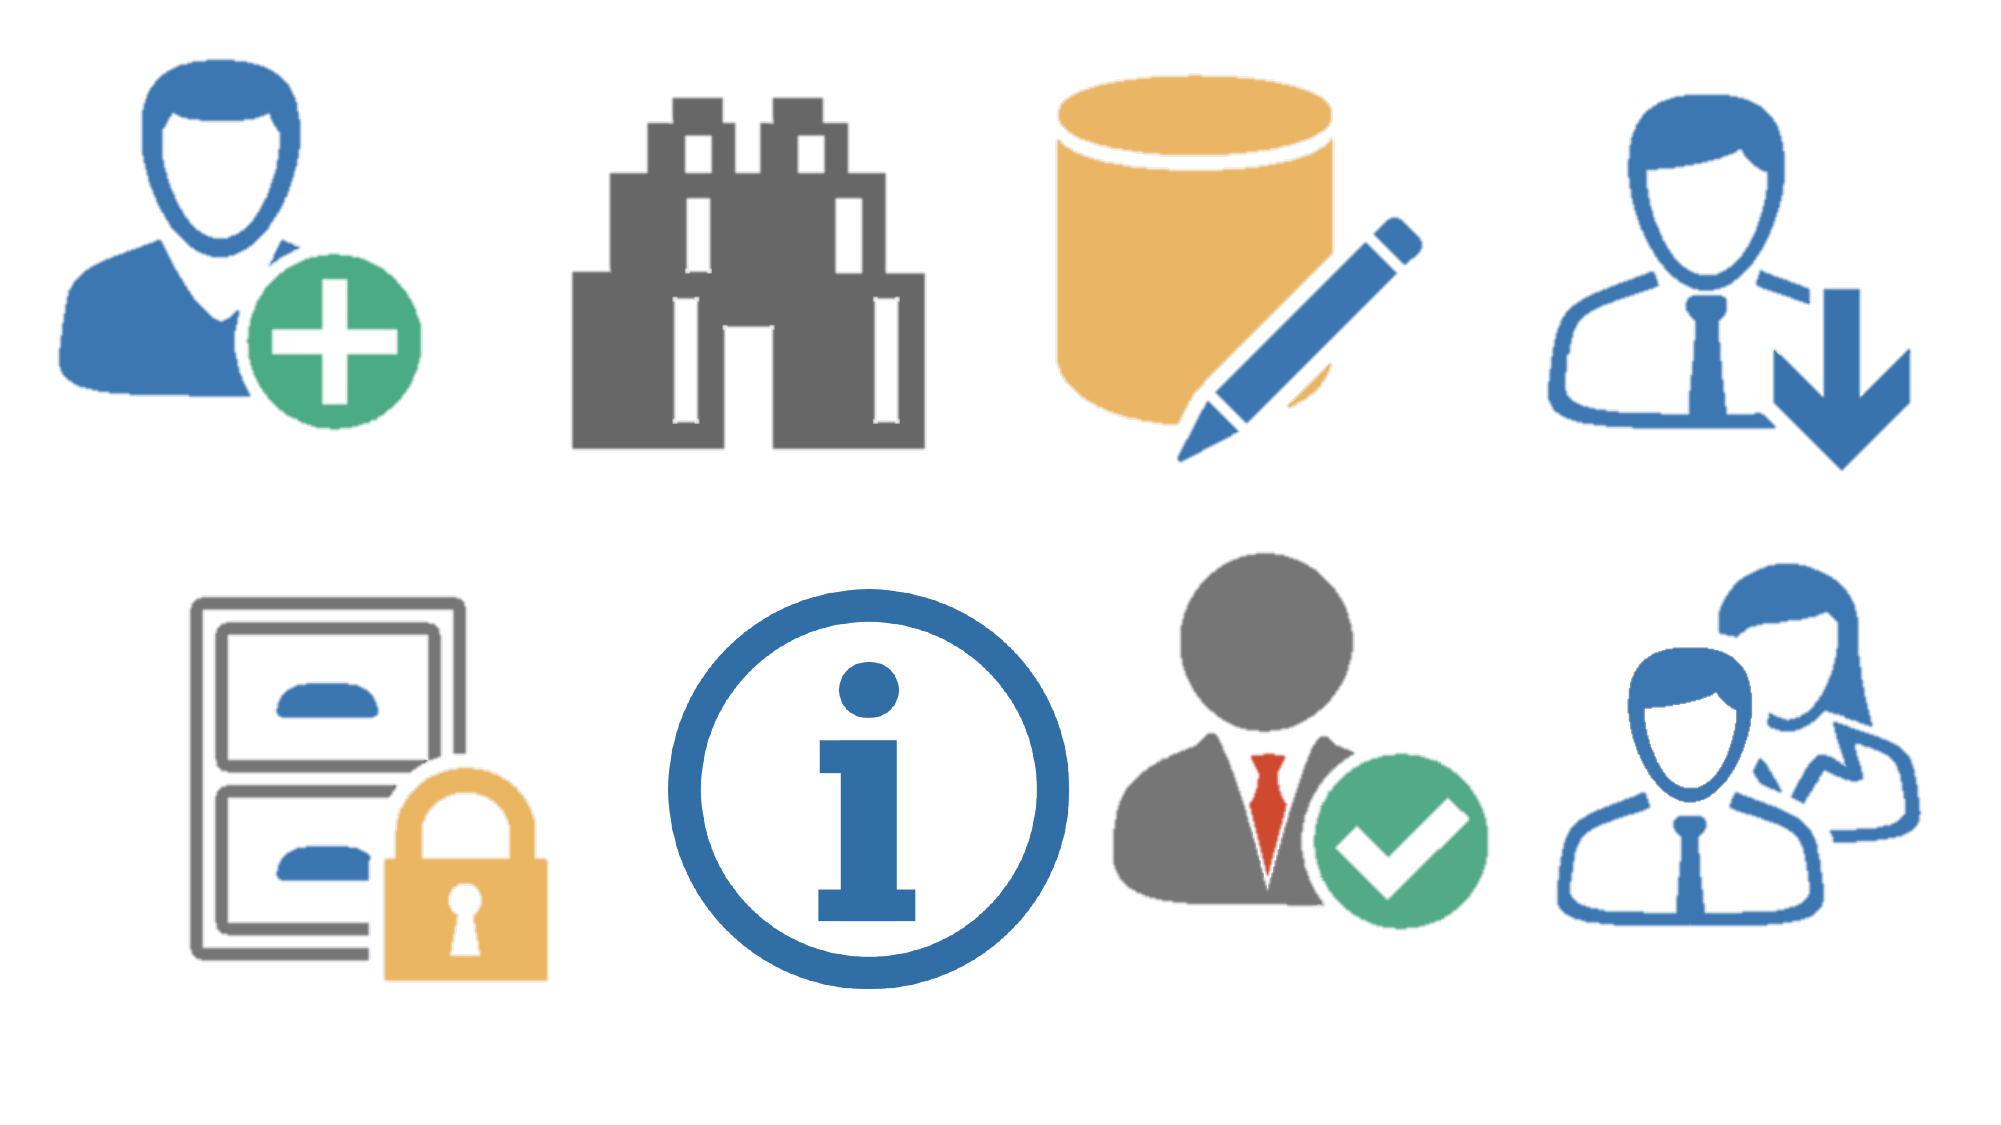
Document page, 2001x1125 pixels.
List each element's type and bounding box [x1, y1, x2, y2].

picture [39, 46, 440, 447]
text_box [1528, 539, 1929, 940]
picture [1528, 81, 1929, 482]
picture [167, 588, 568, 990]
picture [1037, 66, 1438, 467]
picture [546, 81, 947, 482]
picture [1098, 541, 1499, 942]
picture [668, 589, 1069, 990]
